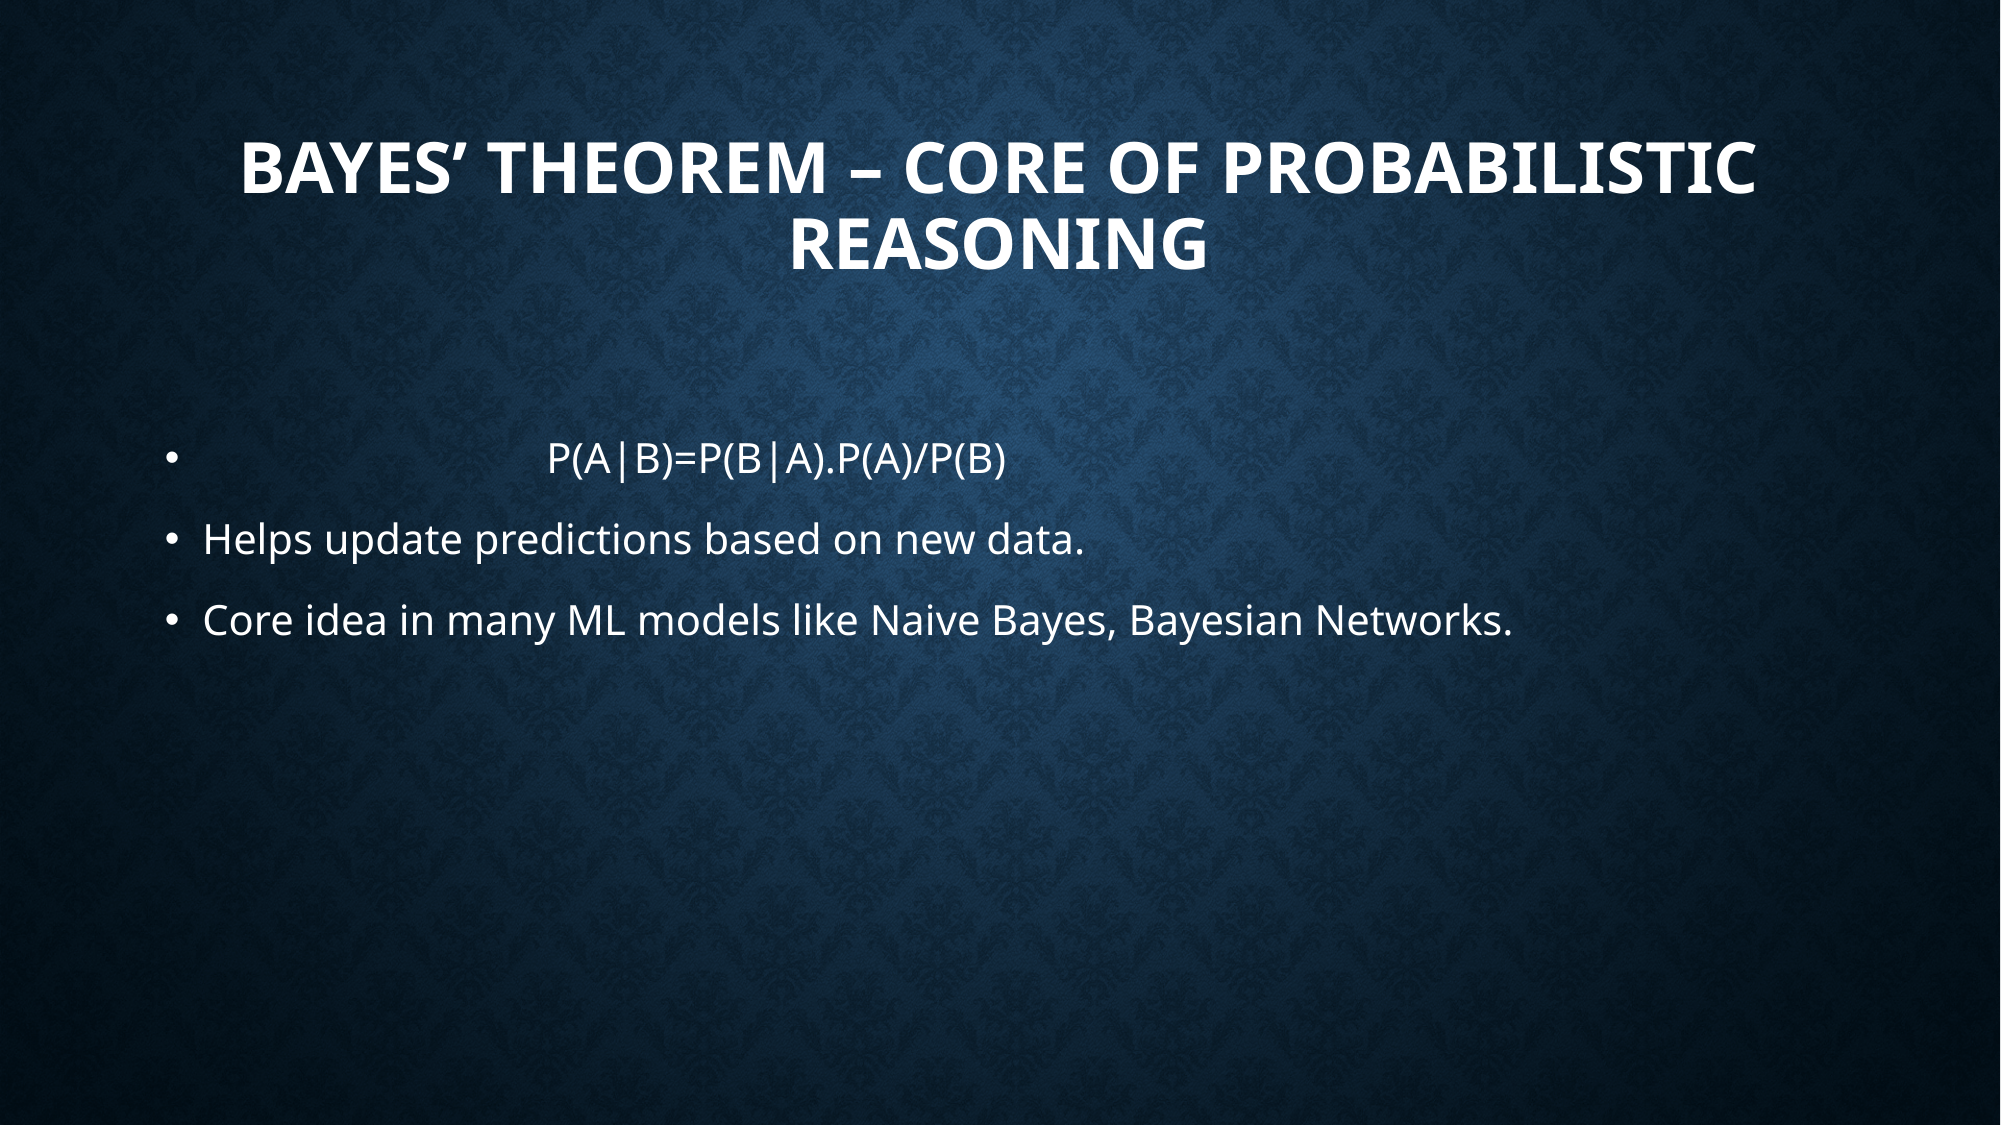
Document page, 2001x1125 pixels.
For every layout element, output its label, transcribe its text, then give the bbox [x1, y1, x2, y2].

list P(A|B)=P(B|A).P(A)/P(B) Helps update predictions based on new data. Core idea in many ML models like Naive Bayes, Bayesian Networks. [149, 343, 1849, 950]
title Bayes’ Theorem – Core of Probabilistic Reasoning [149, 99, 1849, 318]
